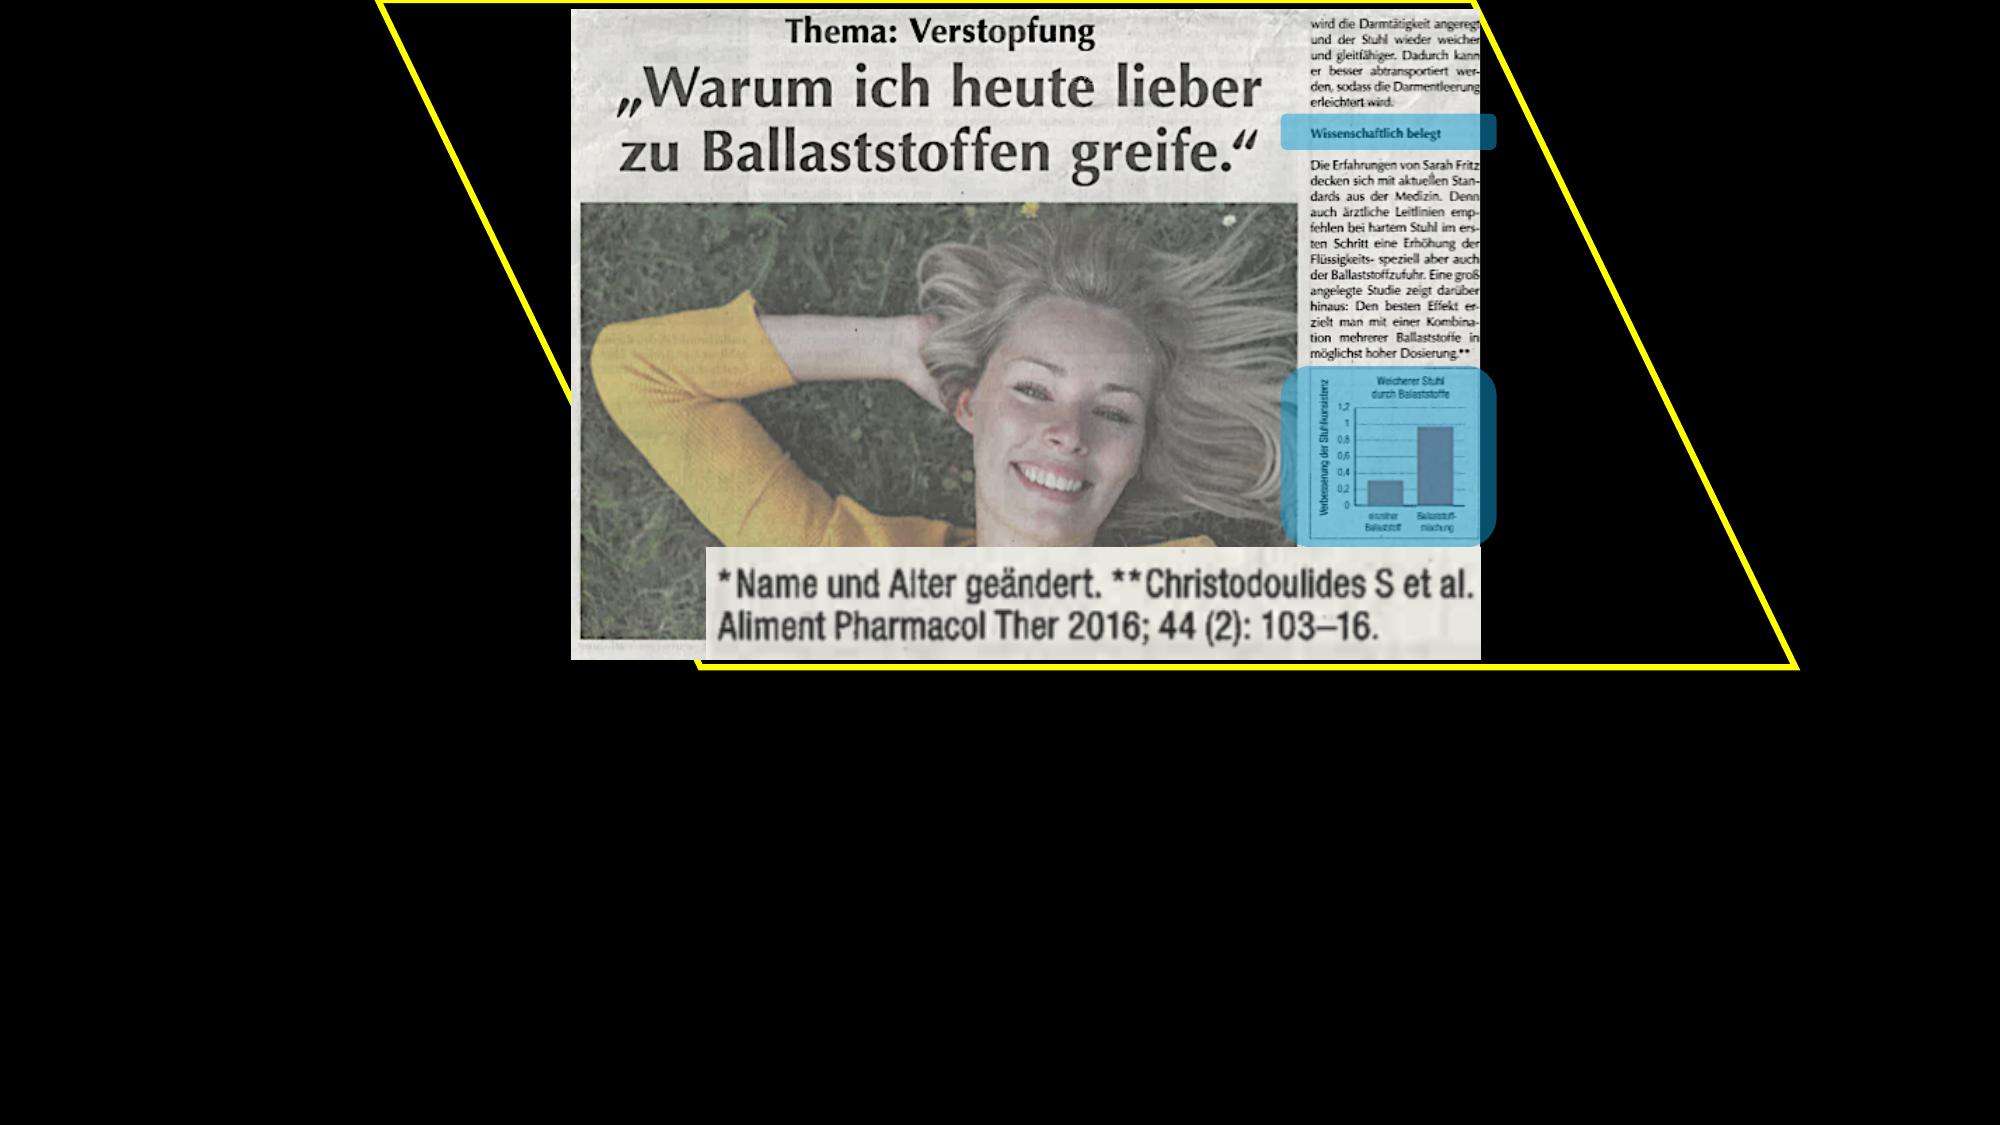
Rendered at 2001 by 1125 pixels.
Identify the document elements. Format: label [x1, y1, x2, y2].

text_box [695, 13, 1798, 669]
text_box [376, 0, 1478, 399]
text_box [1481, 369, 1497, 544]
text_box [1481, 113, 1497, 150]
picture [569, 7, 1481, 661]
